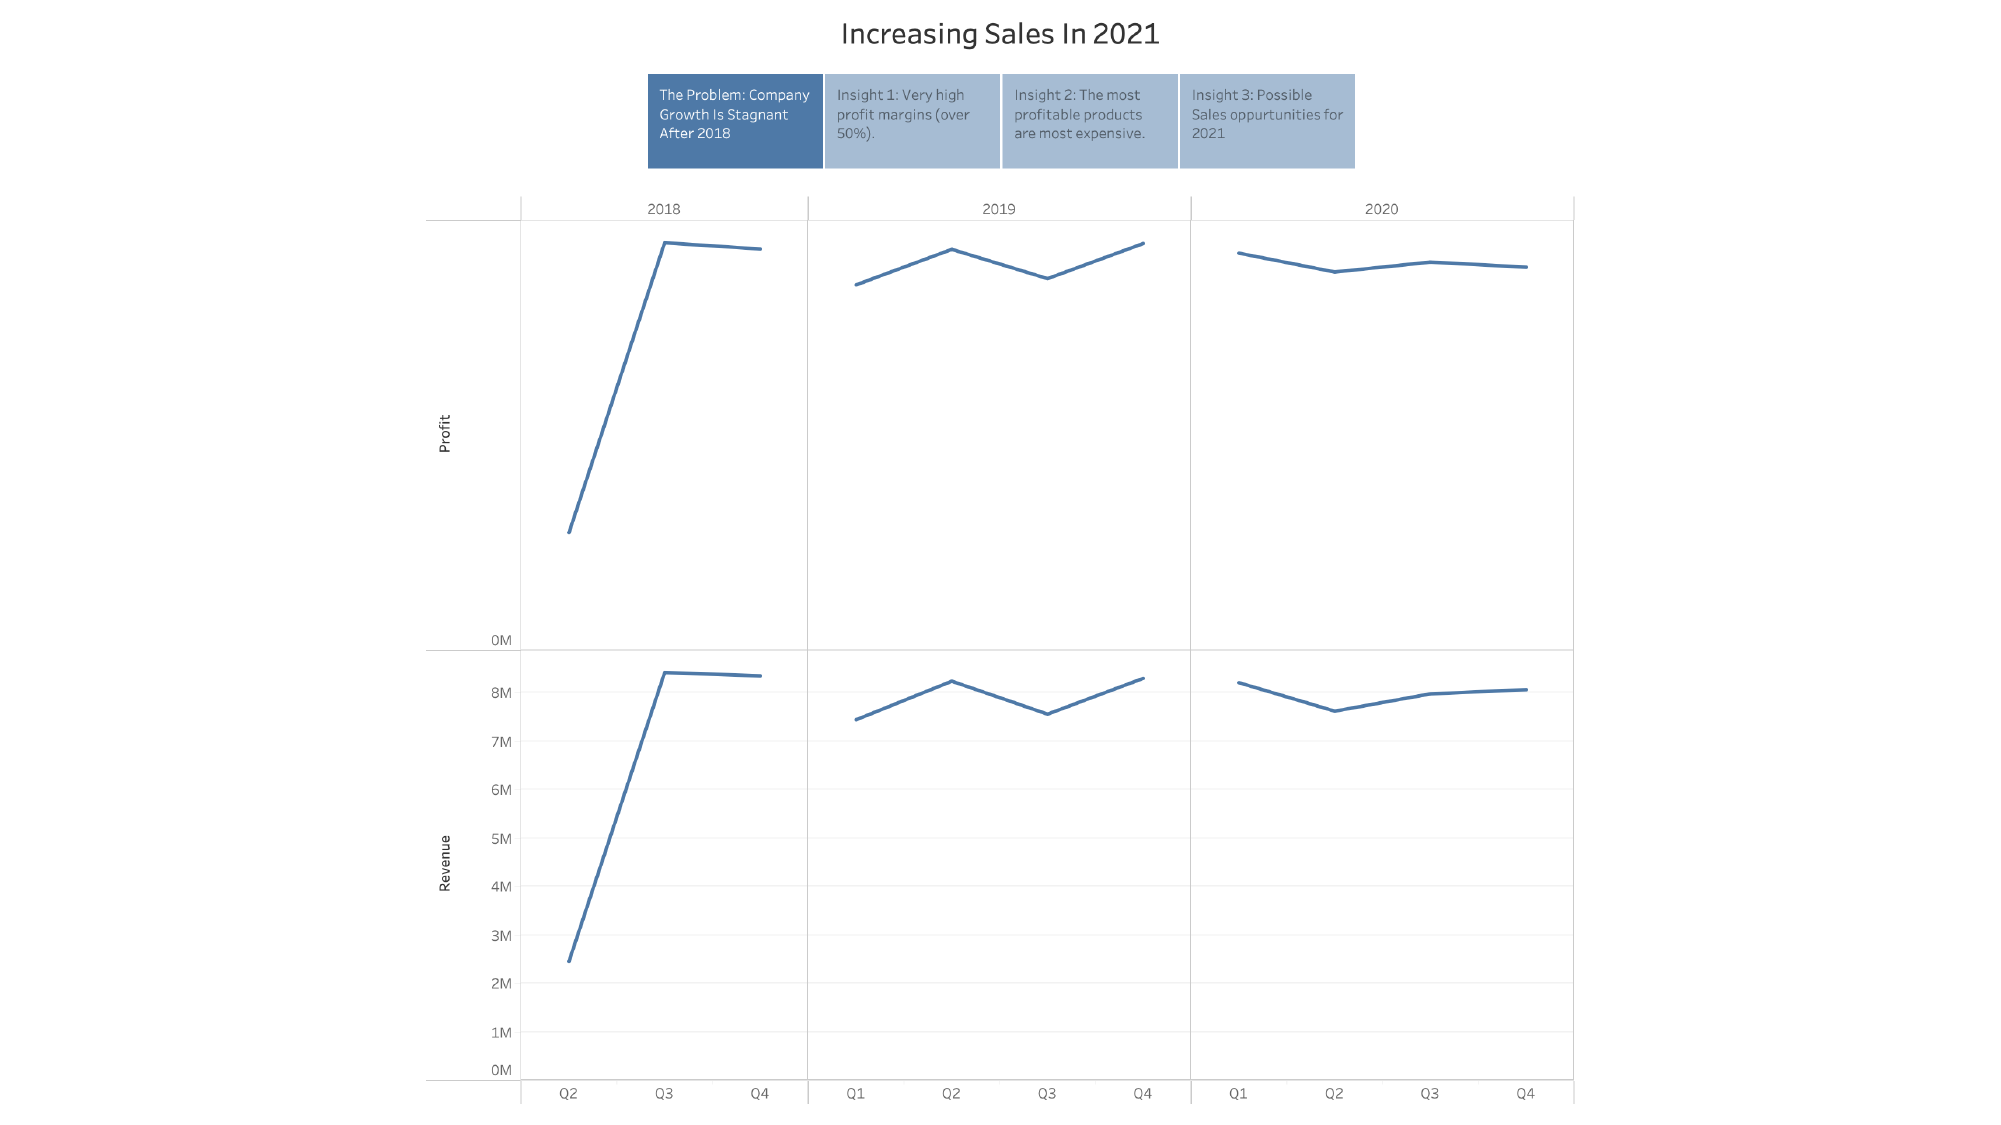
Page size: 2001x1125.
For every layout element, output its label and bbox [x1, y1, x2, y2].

picture [407, 0, 1593, 1125]
